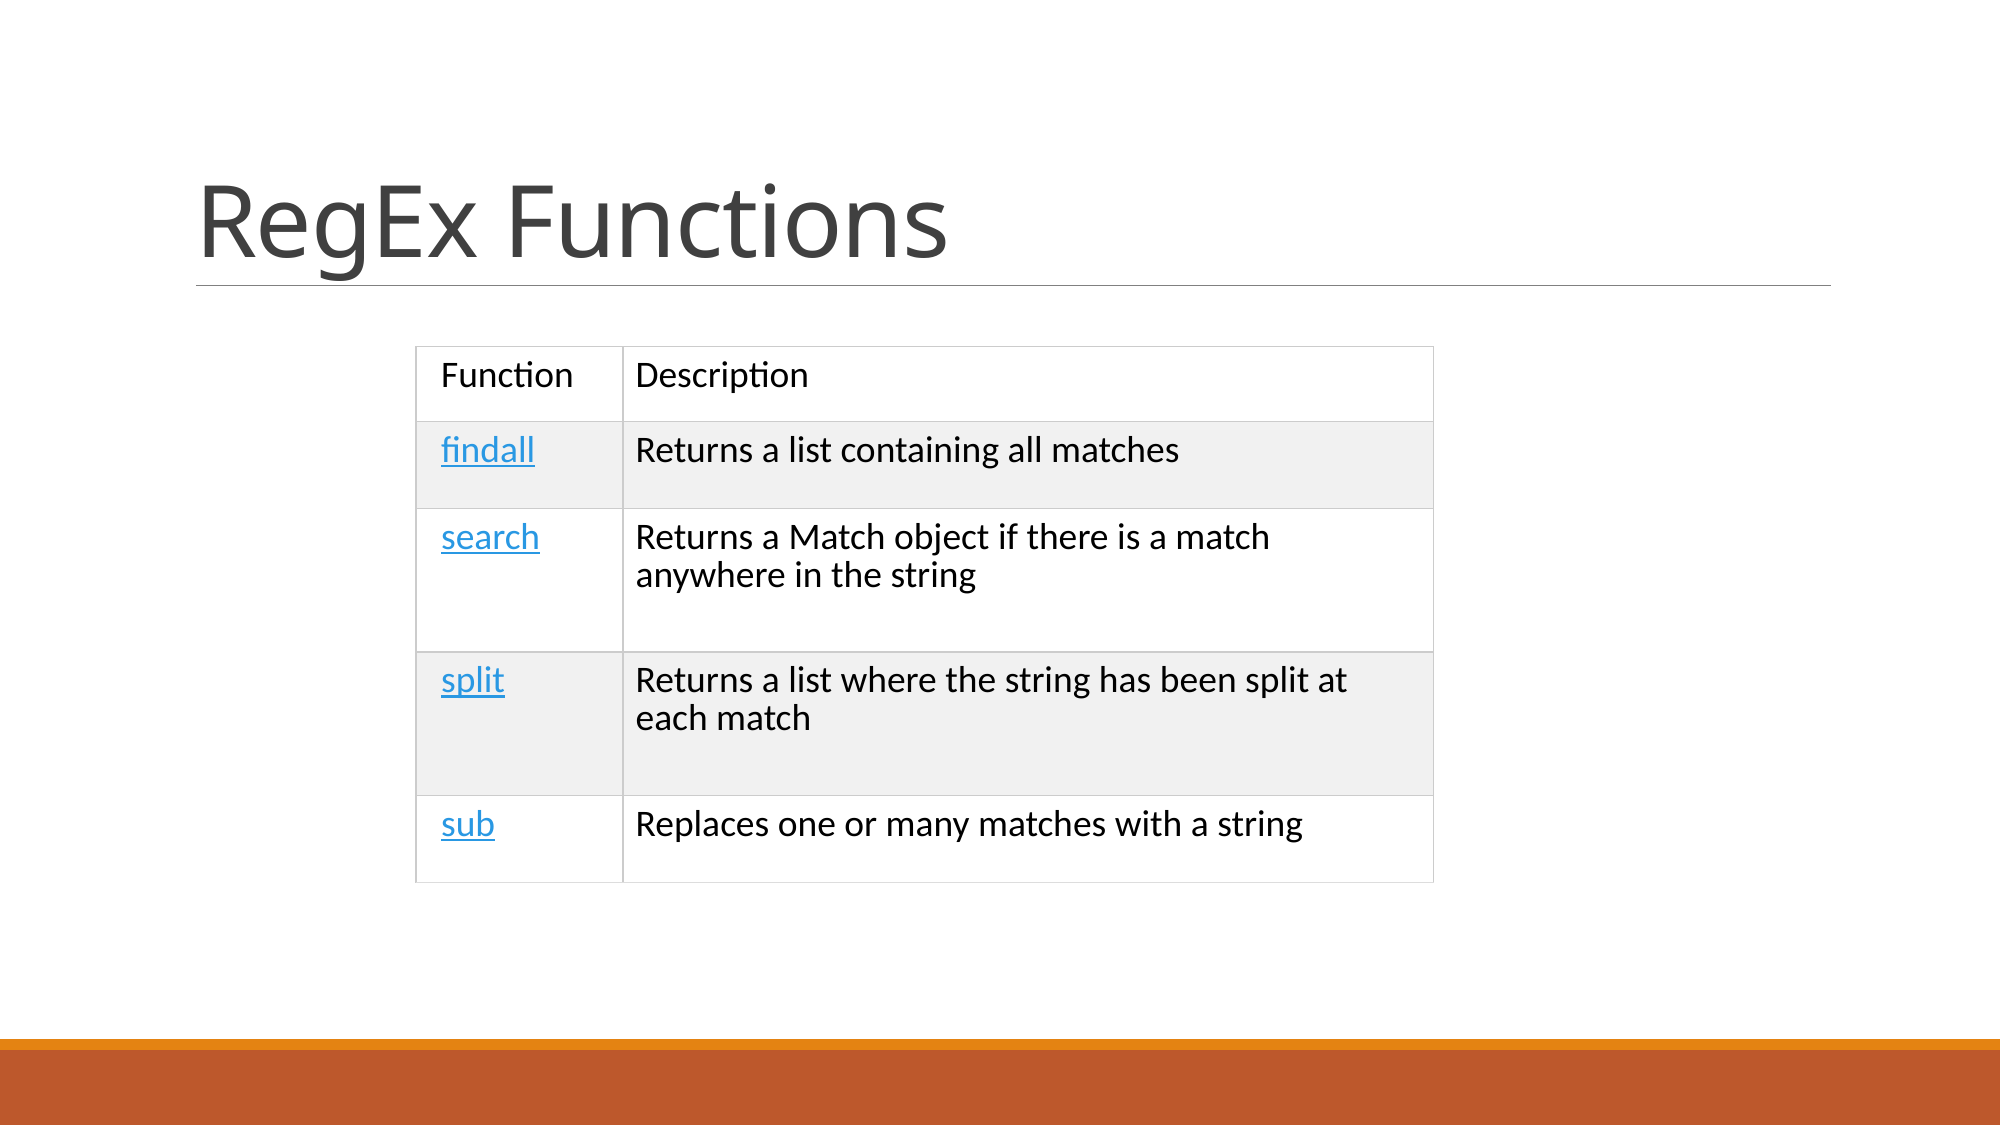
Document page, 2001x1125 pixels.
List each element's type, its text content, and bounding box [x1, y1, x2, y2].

table_cell search [417, 509, 622, 651]
table_cell Returns a list where the string has been split at each match [624, 653, 1433, 795]
table_header Function [417, 347, 622, 421]
table_cell findall [417, 422, 622, 508]
table_cell Returns a Match object if there is a match anywhere in the string [624, 509, 1433, 651]
title RegEx Functions [180, 47, 1830, 285]
table_cell Returns a list containing all matches [624, 422, 1433, 508]
table_header Description [624, 347, 1433, 421]
table_cell sub [417, 796, 622, 882]
table_cell Replaces one or many matches with a string [624, 796, 1433, 882]
table_cell split [417, 653, 622, 795]
